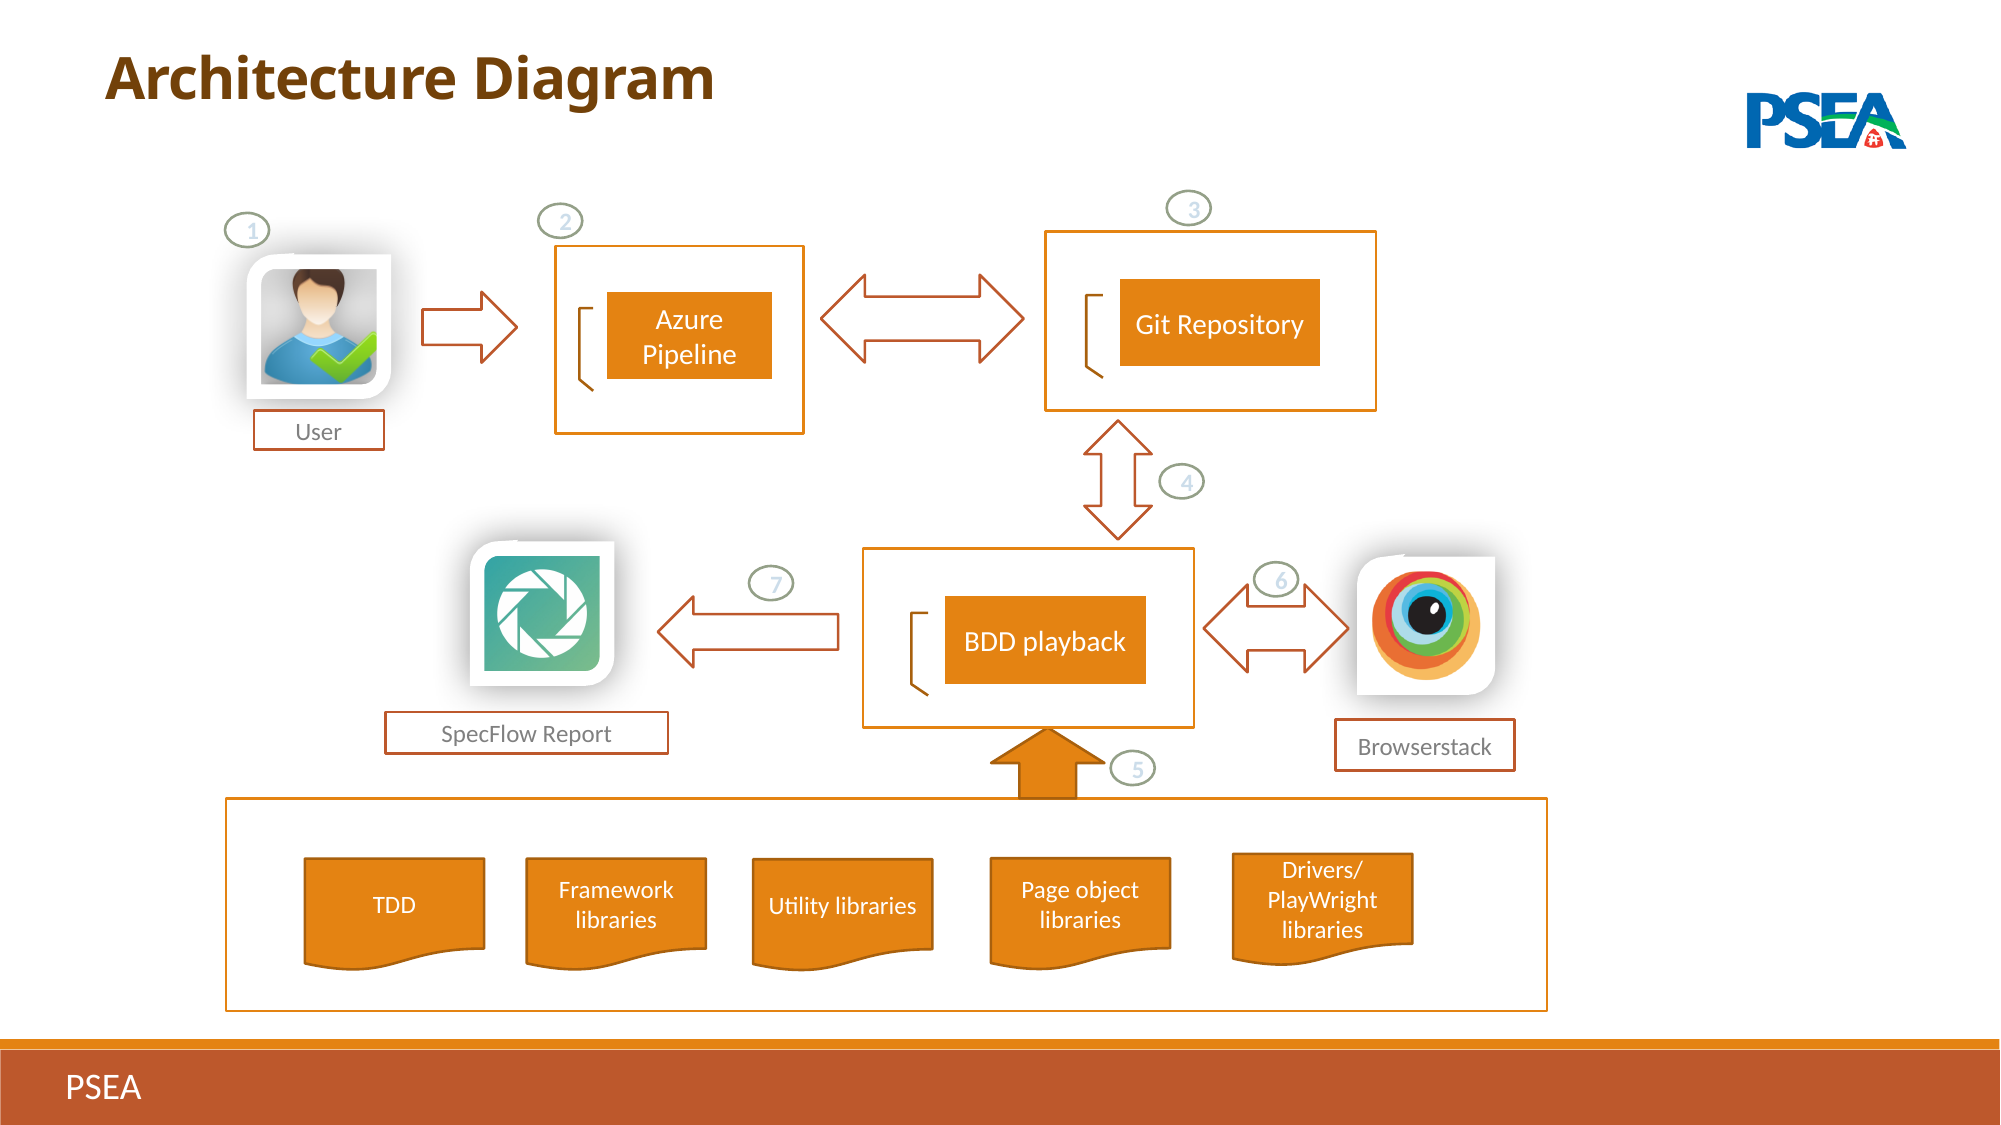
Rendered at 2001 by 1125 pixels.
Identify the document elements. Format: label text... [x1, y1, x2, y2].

picture [476, 548, 608, 679]
text_box [862, 547, 1195, 729]
text_box Utility libraries [751, 857, 934, 972]
text_box 3 [1165, 189, 1213, 227]
text_box TDD [303, 857, 486, 971]
text_box Azure Pipeline [578, 306, 595, 392]
text_box Framework libraries [525, 857, 708, 971]
text_box 1 [223, 211, 271, 249]
text_box [1044, 230, 1377, 412]
text_box Drivers/ PlayWright libraries [1231, 852, 1414, 966]
text_box [989, 729, 1106, 800]
text_box User [253, 409, 385, 451]
text_box Git Repository [1084, 293, 1104, 379]
text_box Architecture Diagram [74, 45, 1425, 161]
text_box 5 [1109, 749, 1157, 787]
text_box PSEA [50, 1054, 820, 1115]
text_box [656, 595, 840, 669]
text_box 6 [1252, 560, 1300, 598]
picture [1742, 87, 1910, 153]
text_box SpecFlow Report [384, 711, 669, 755]
text_box BDD playback [910, 611, 929, 697]
text_box 7 [747, 564, 795, 602]
text_box Browserstack [1334, 718, 1516, 772]
text_box Page object libraries [989, 856, 1172, 971]
text_box [820, 273, 1025, 364]
text_box [1202, 583, 1350, 674]
text_box [1083, 419, 1153, 541]
picture [253, 261, 385, 393]
text_box Git Repository [1120, 279, 1320, 366]
text_box BDD playback [945, 596, 1146, 684]
text_box 4 [1158, 462, 1205, 500]
picture [1363, 563, 1489, 689]
text_box [554, 245, 805, 435]
text_box [225, 797, 1548, 1012]
text_box [421, 290, 518, 364]
text_box 2 [536, 202, 584, 240]
text_box Azure Pipeline [607, 292, 772, 379]
